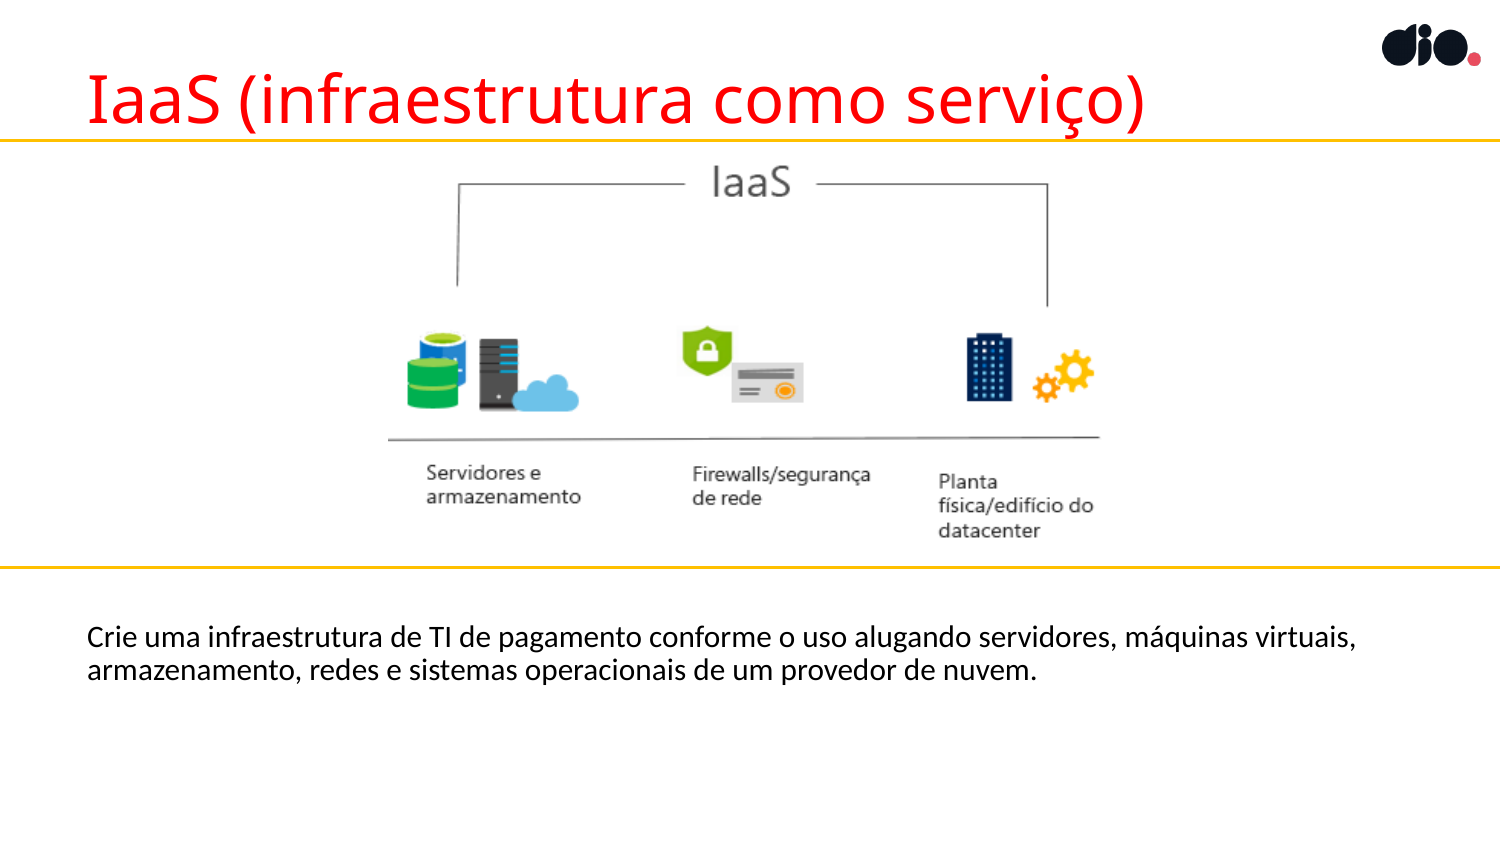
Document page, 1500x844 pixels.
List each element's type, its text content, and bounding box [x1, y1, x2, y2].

picture [1382, 24, 1481, 66]
picture [0, 141, 1500, 566]
list Crie uma infraestrutura de TI de pagamento conforme o uso alugando servidores, máquinas virtuais, armazenamento, redes e sistemas operacionais de um provedor de nuvem. [72, 612, 1408, 696]
title IaaS (infraestrutura como serviço) [72, 71, 1299, 133]
